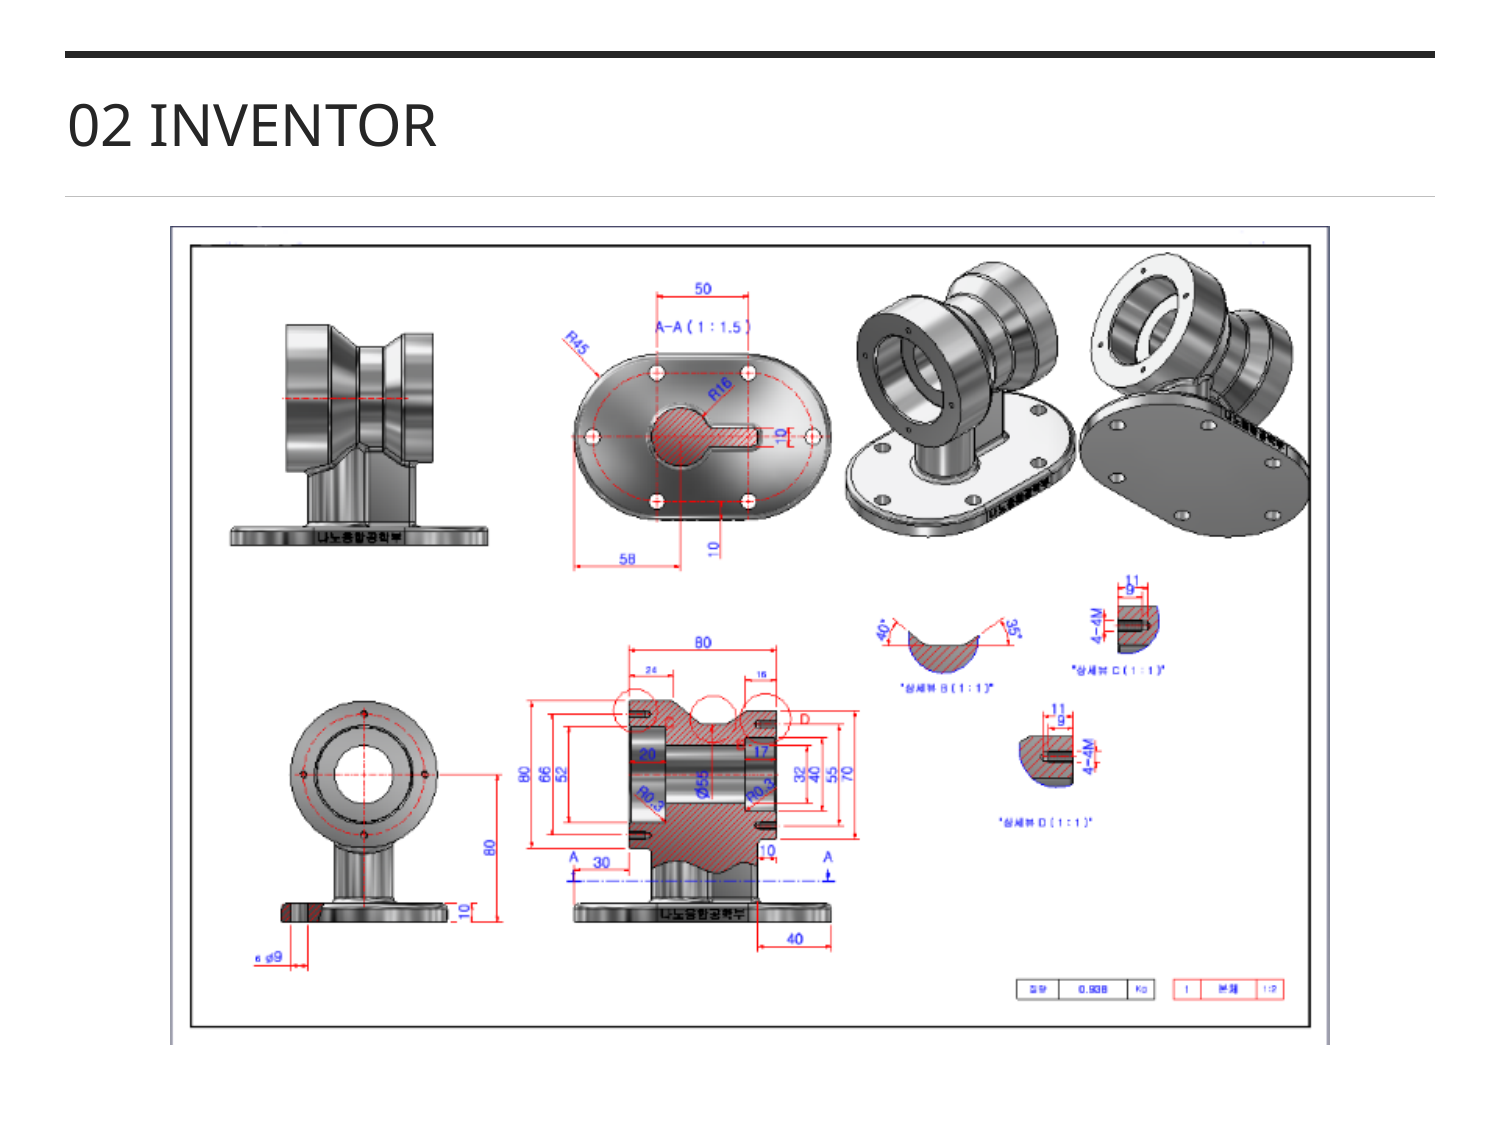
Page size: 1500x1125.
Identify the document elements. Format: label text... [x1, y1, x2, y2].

text_box 02 INVENTOR [53, 80, 1187, 166]
picture [170, 226, 1330, 1045]
